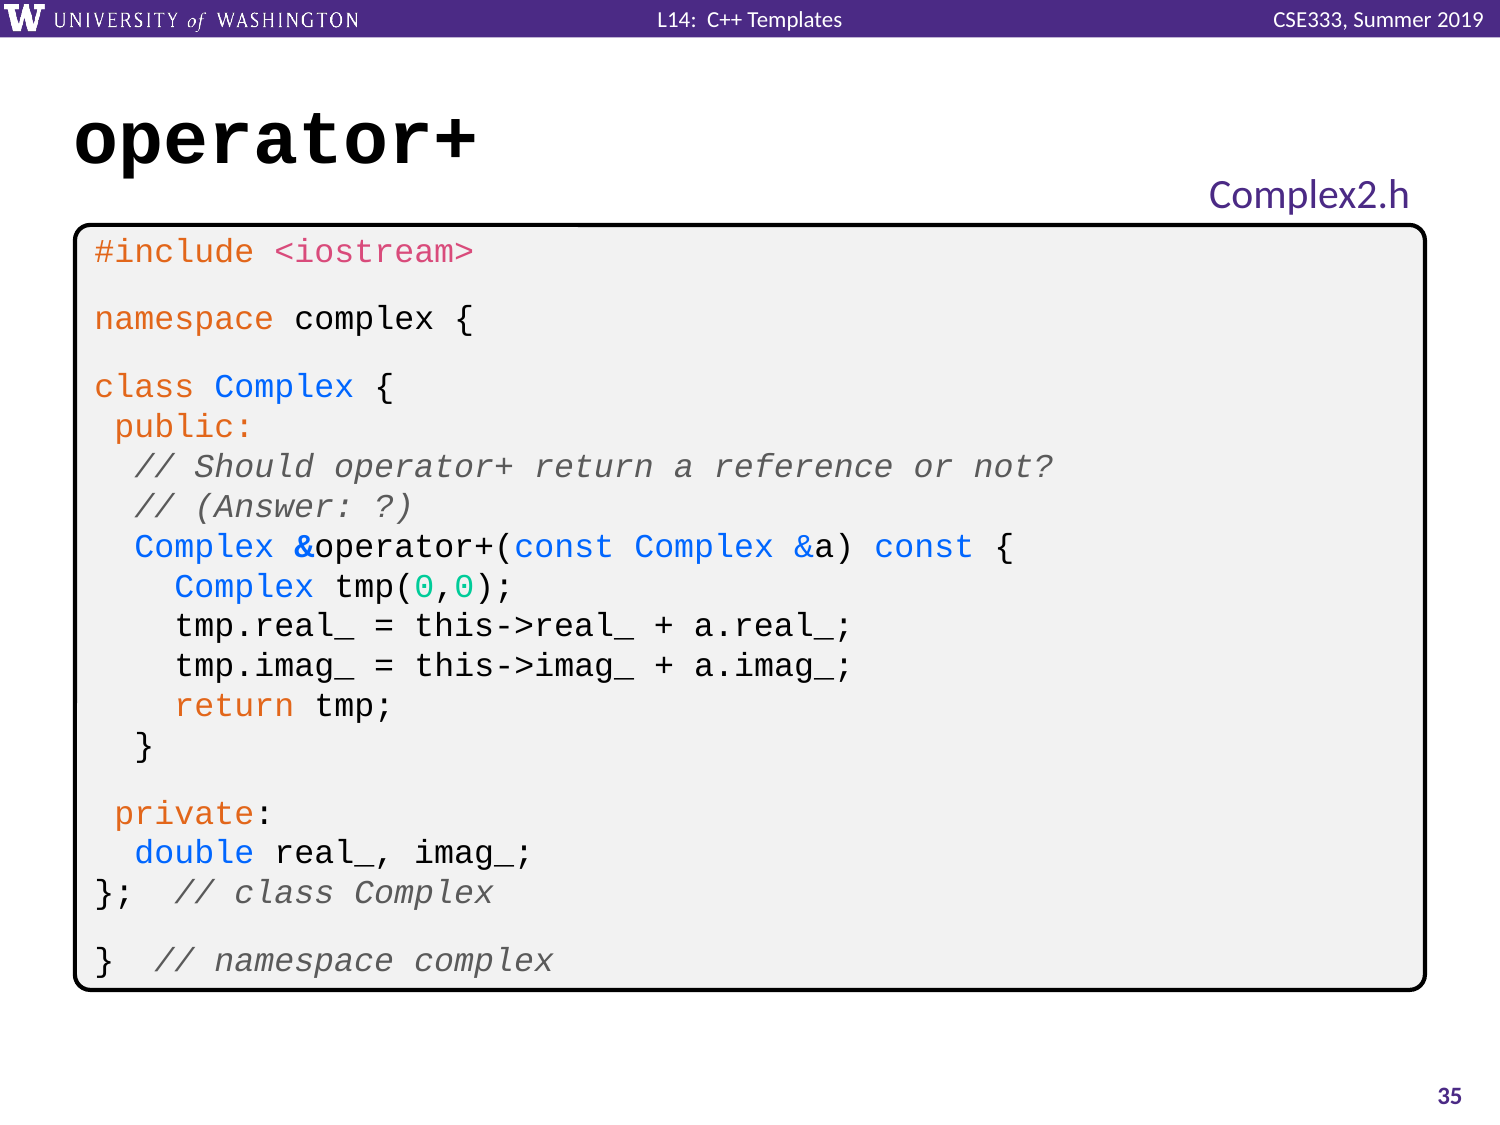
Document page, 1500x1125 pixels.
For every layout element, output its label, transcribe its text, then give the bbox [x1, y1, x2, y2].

picture [4, 4, 358, 32]
text_box Complex2.h [899, 159, 1425, 225]
slide_number 35 [1400, 1065, 1500, 1125]
text_box #include <iostream> namespace complex { class Complex { public: // Should operator+ return a reference or not? // (Answer: ?) Complex &operator+(const Complex &a) const { Complex tmp(0,0); tmp.real_ = this->real_ + a.real_; tmp.imag_ = this->imag_ + a.imag_; return tmp; } private: double real_, imag_; }; // class Complex } // namespace complex [74, 224, 1425, 990]
title operator+ [58, 71, 1438, 197]
